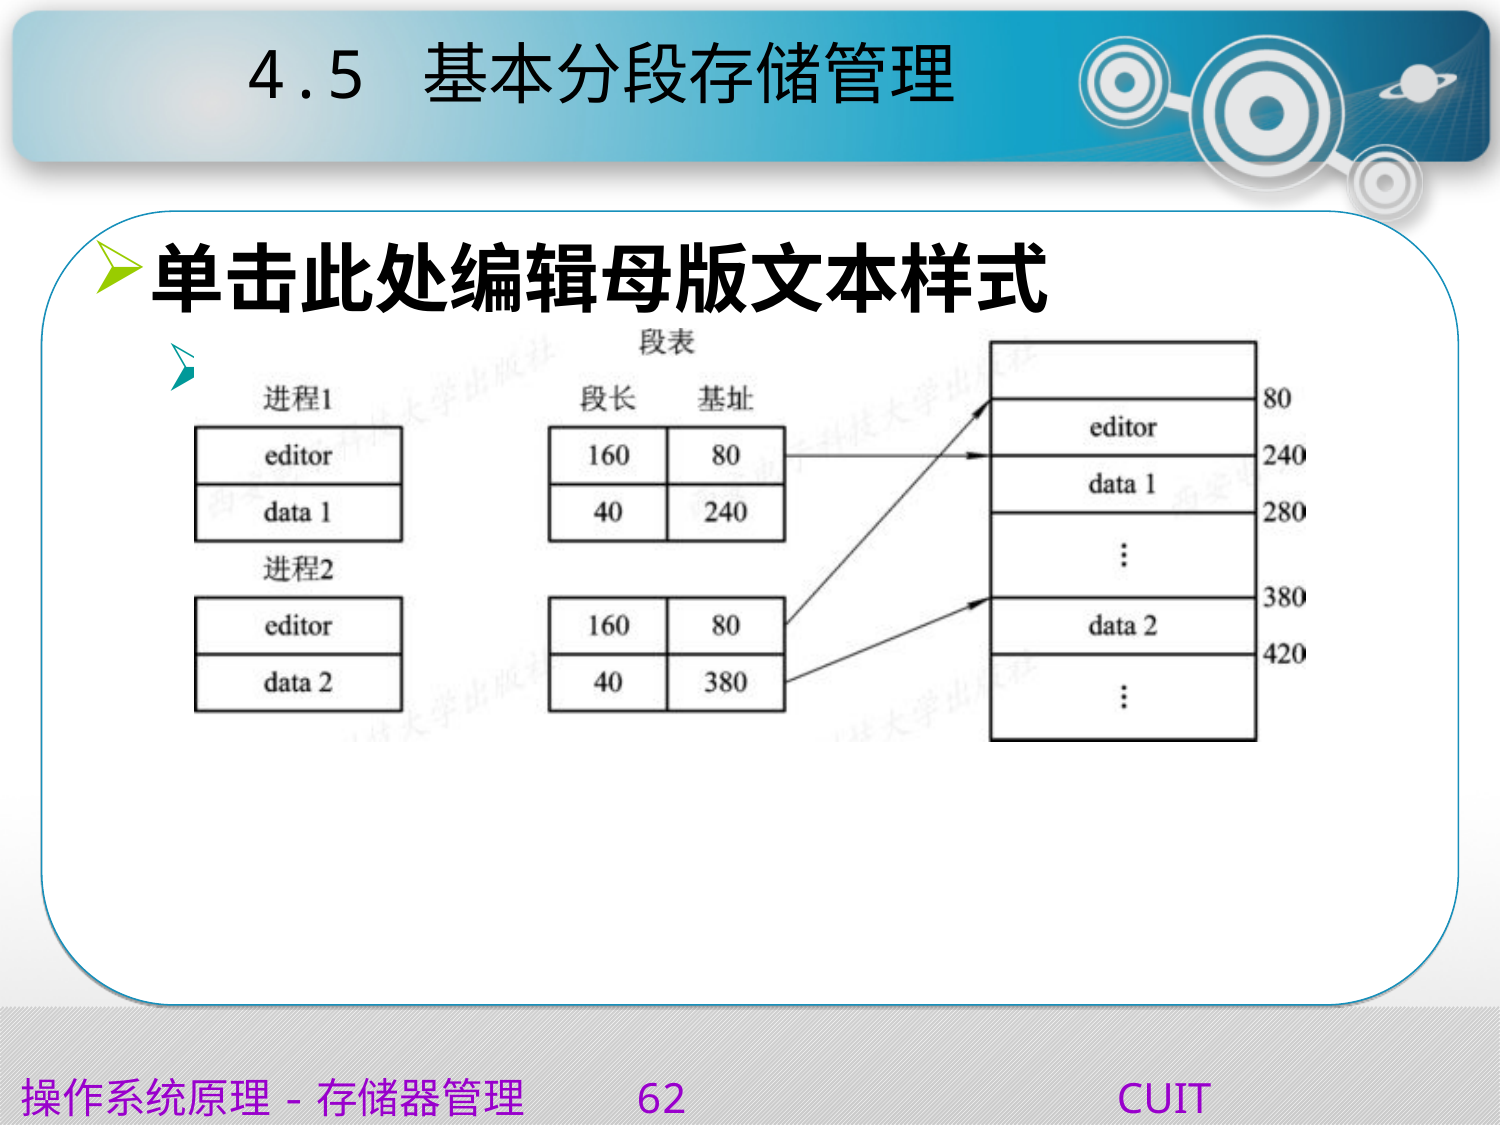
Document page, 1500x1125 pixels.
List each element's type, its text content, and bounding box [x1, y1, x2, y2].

picture [0, 0, 1500, 1006]
picture [194, 328, 1306, 742]
title 4.5 基本分段存储管理 [75, 24, 1128, 212]
list 单击此处编辑母版文本样式 第二级 第三级 第四级 [75, 224, 1425, 1005]
